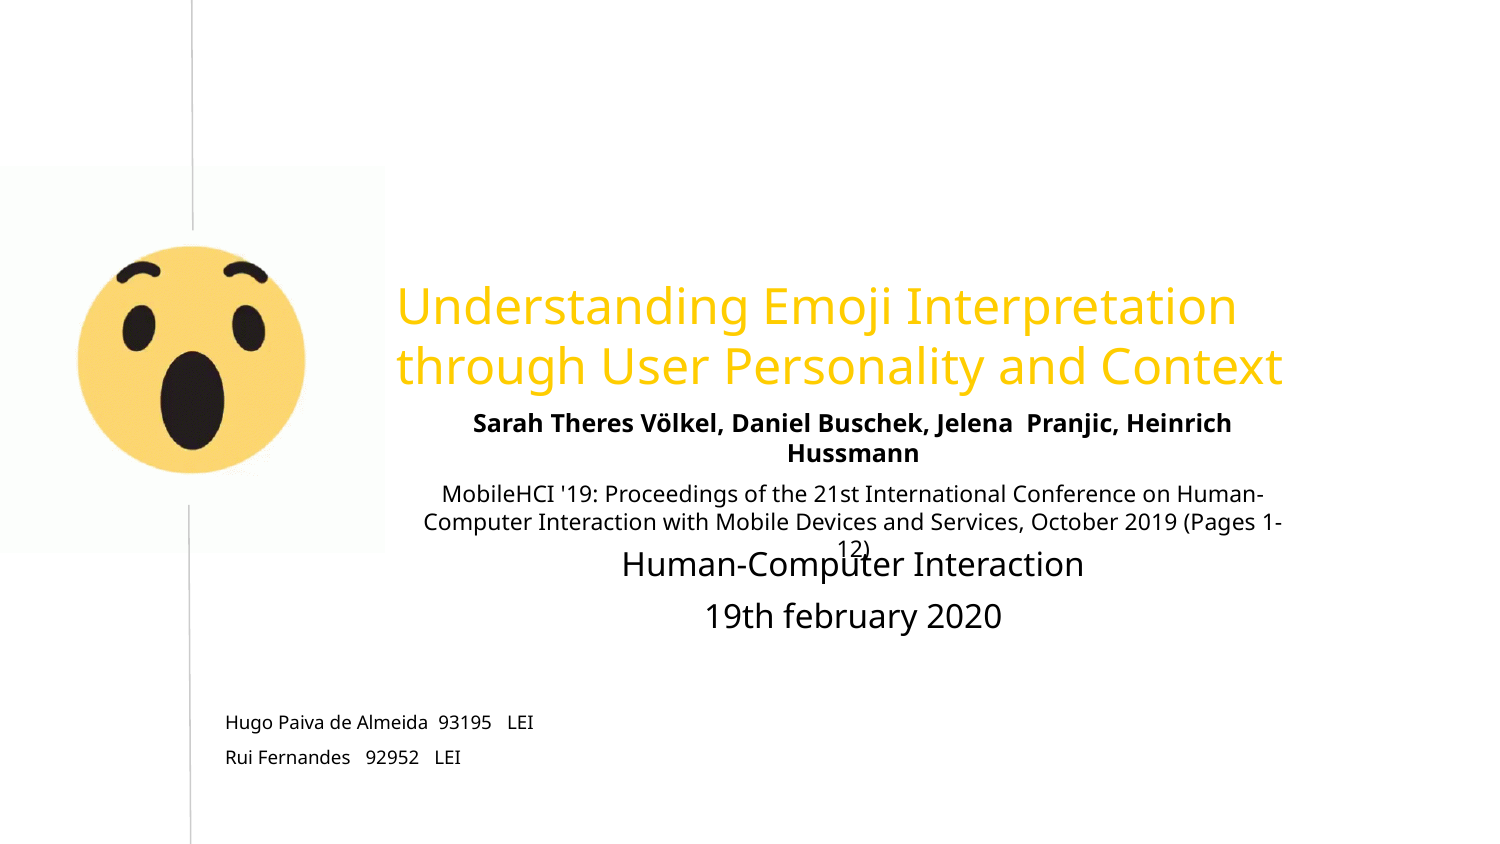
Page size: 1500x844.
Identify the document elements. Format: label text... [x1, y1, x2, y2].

text_box Sarah Theres Völkel, Daniel Buschek, Jelena Pranjic, Heinrich Hussmann MobileHCI '19: Proceedings of the 21st International Conference on Human-Computer Interaction with Mobile Devices and Services, October 2019 (Pages 1-12) [400, 392, 1307, 527]
title Understanding Emoji Interpretation through User Personality and Context [390, 239, 1392, 431]
text_box Hugo Paiva de Almeida 93195 LEI Rui Fernandes 92952 LEI [210, 695, 1364, 832]
text_box Human-Computer Interaction 19th february 2020 [276, 527, 1431, 664]
picture [0, 166, 385, 553]
